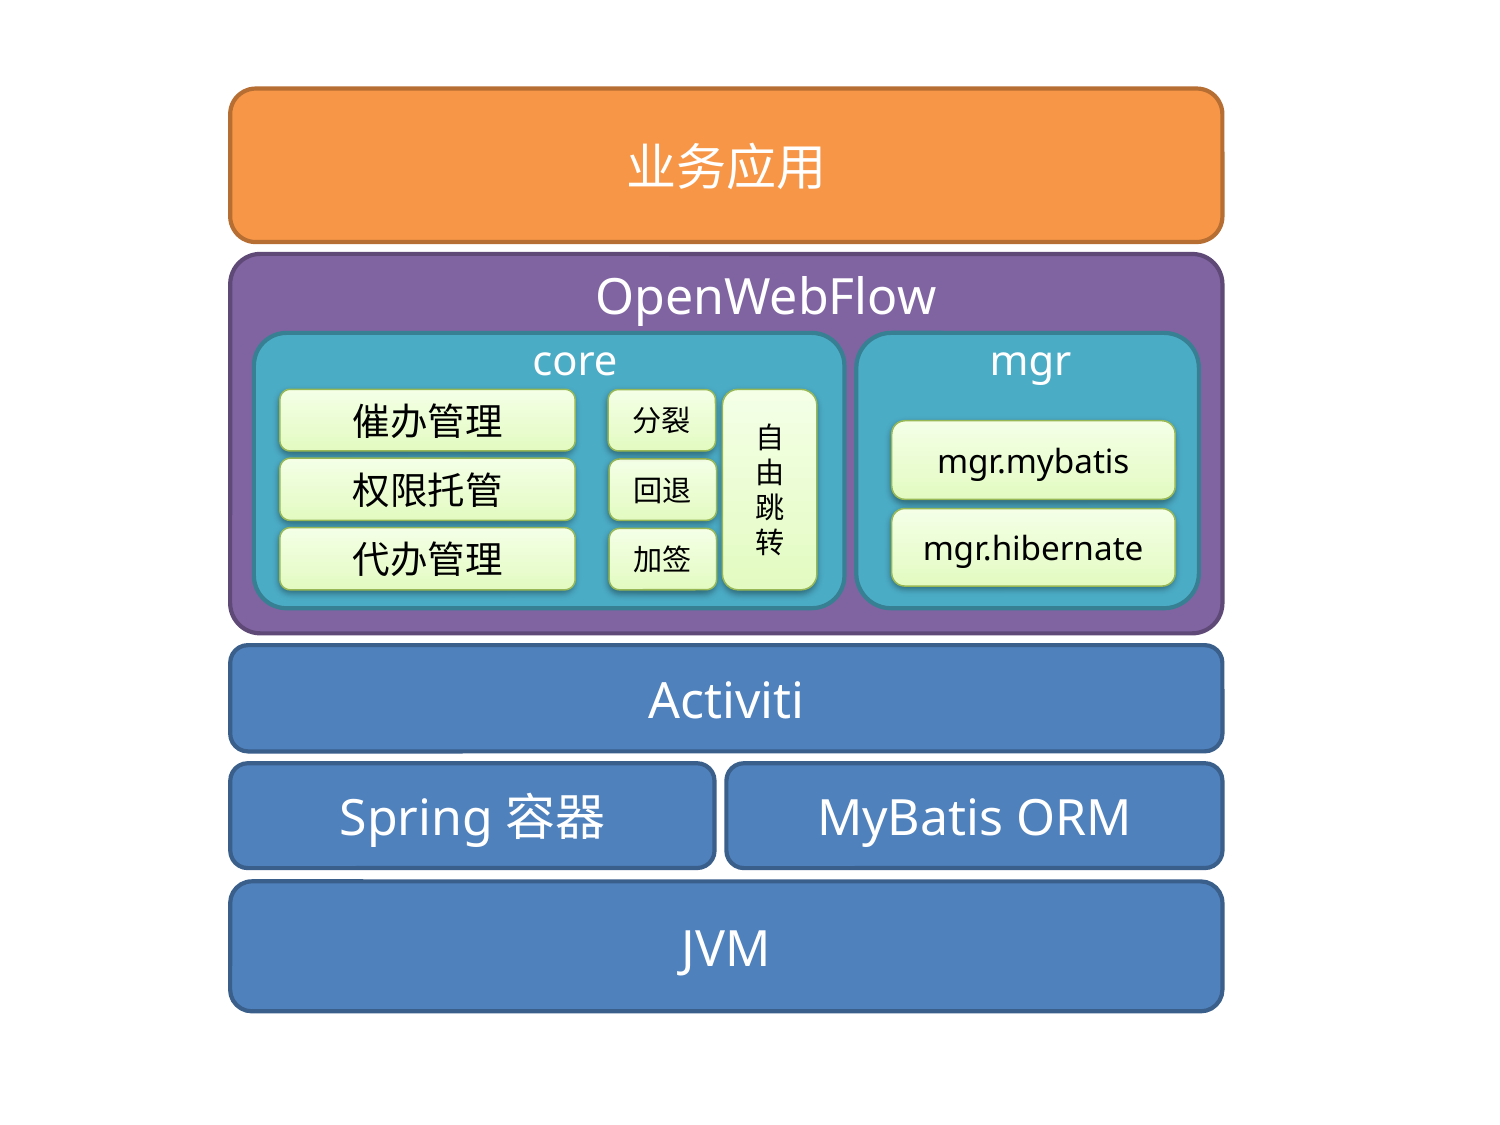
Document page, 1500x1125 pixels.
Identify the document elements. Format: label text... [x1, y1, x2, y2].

text_box mgr [974, 326, 1087, 392]
text_box [251, 330, 847, 611]
text_box Activiti [228, 643, 1225, 754]
text_box 回退 [608, 459, 718, 522]
text_box mgr.hibernate [890, 507, 1177, 587]
text_box 业务应用 [228, 86, 1225, 245]
text_box 权限托管 [279, 457, 576, 522]
text_box 催办管理 [279, 388, 576, 452]
text_box JVM [228, 879, 1225, 1014]
text_box OpenWebFlow [580, 257, 952, 332]
text_box mgr.mybatis [890, 419, 1177, 501]
text_box [228, 251, 1225, 636]
text_box 代办管理 [279, 526, 576, 591]
text_box core [517, 326, 633, 392]
text_box 分裂 [607, 388, 717, 452]
text_box 自由跳转 [721, 388, 818, 591]
text_box MyBatis ORM [724, 761, 1225, 871]
text_box [854, 330, 1201, 611]
text_box Spring容器 [228, 761, 717, 871]
text_box 加签 [608, 527, 718, 591]
